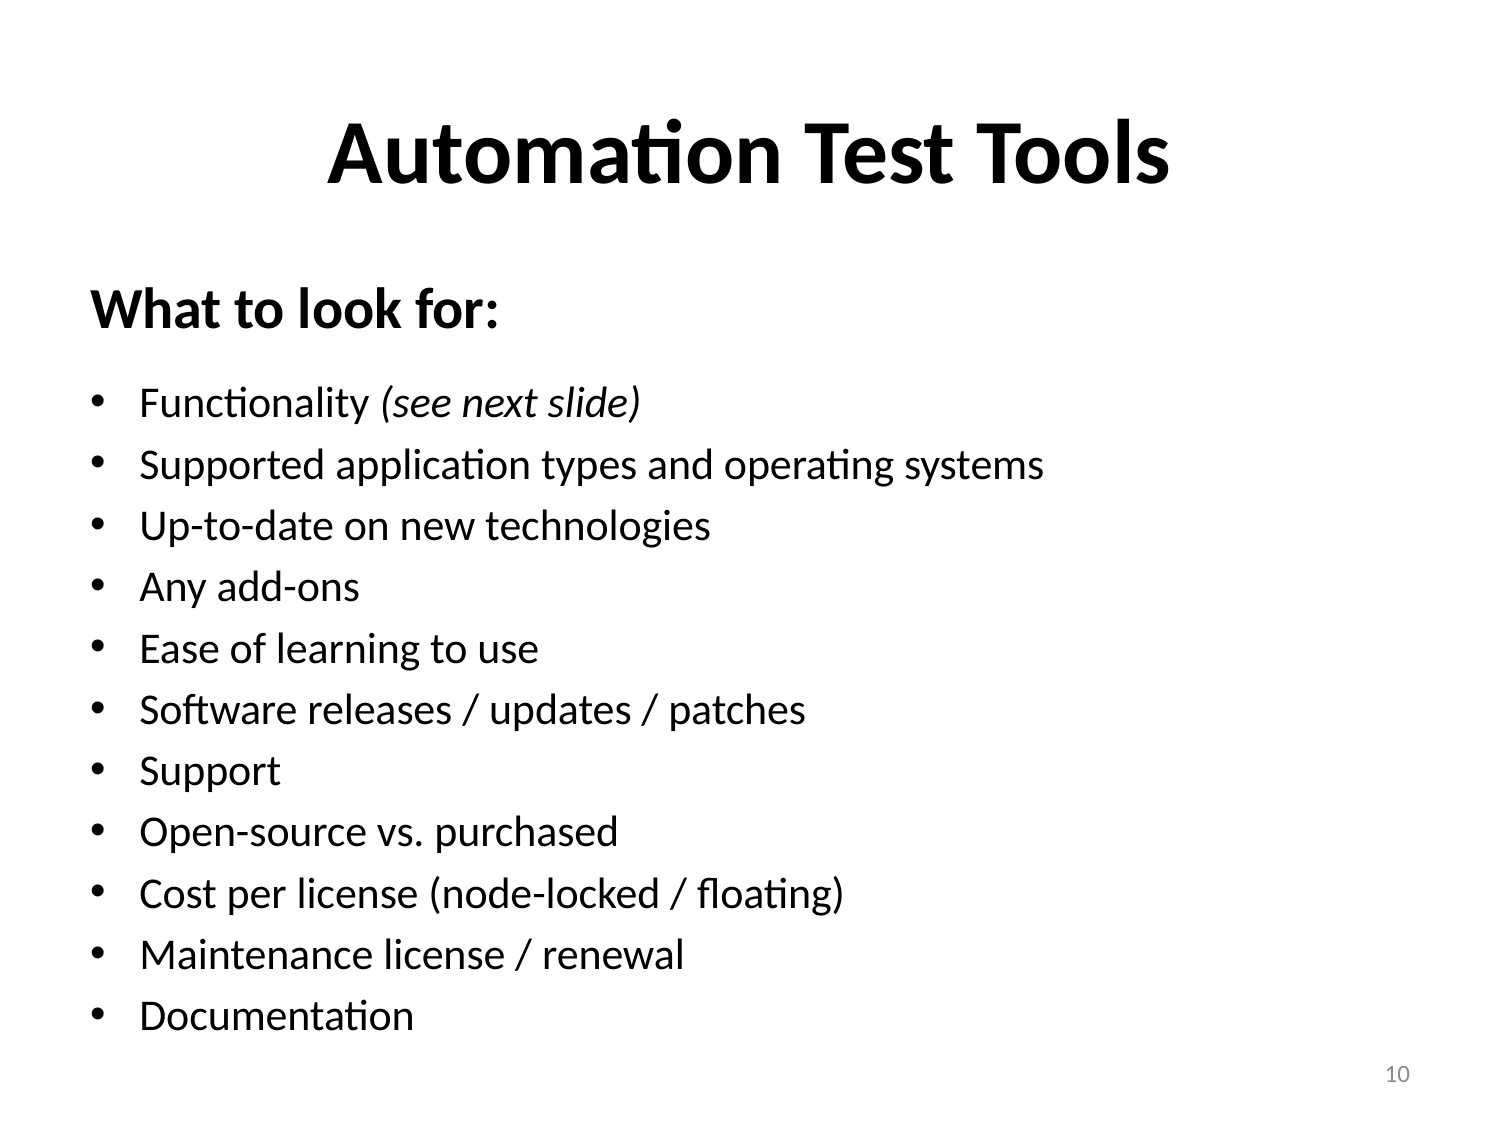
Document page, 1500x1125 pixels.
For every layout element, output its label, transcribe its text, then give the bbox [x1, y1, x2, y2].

title Automation Test Tools [75, 53, 1425, 241]
list What to look for: Functionality (see next slide) Supported application types and operating systems Up-to-date on new technologies Any add-ons Ease of learning to use Software releases / updates / patches Support Open-source vs. purchased Cost per license (node-locked / floating) Maintenance license / renewal Documentation [75, 262, 1425, 1050]
slide_number 10 [1074, 1042, 1425, 1103]
